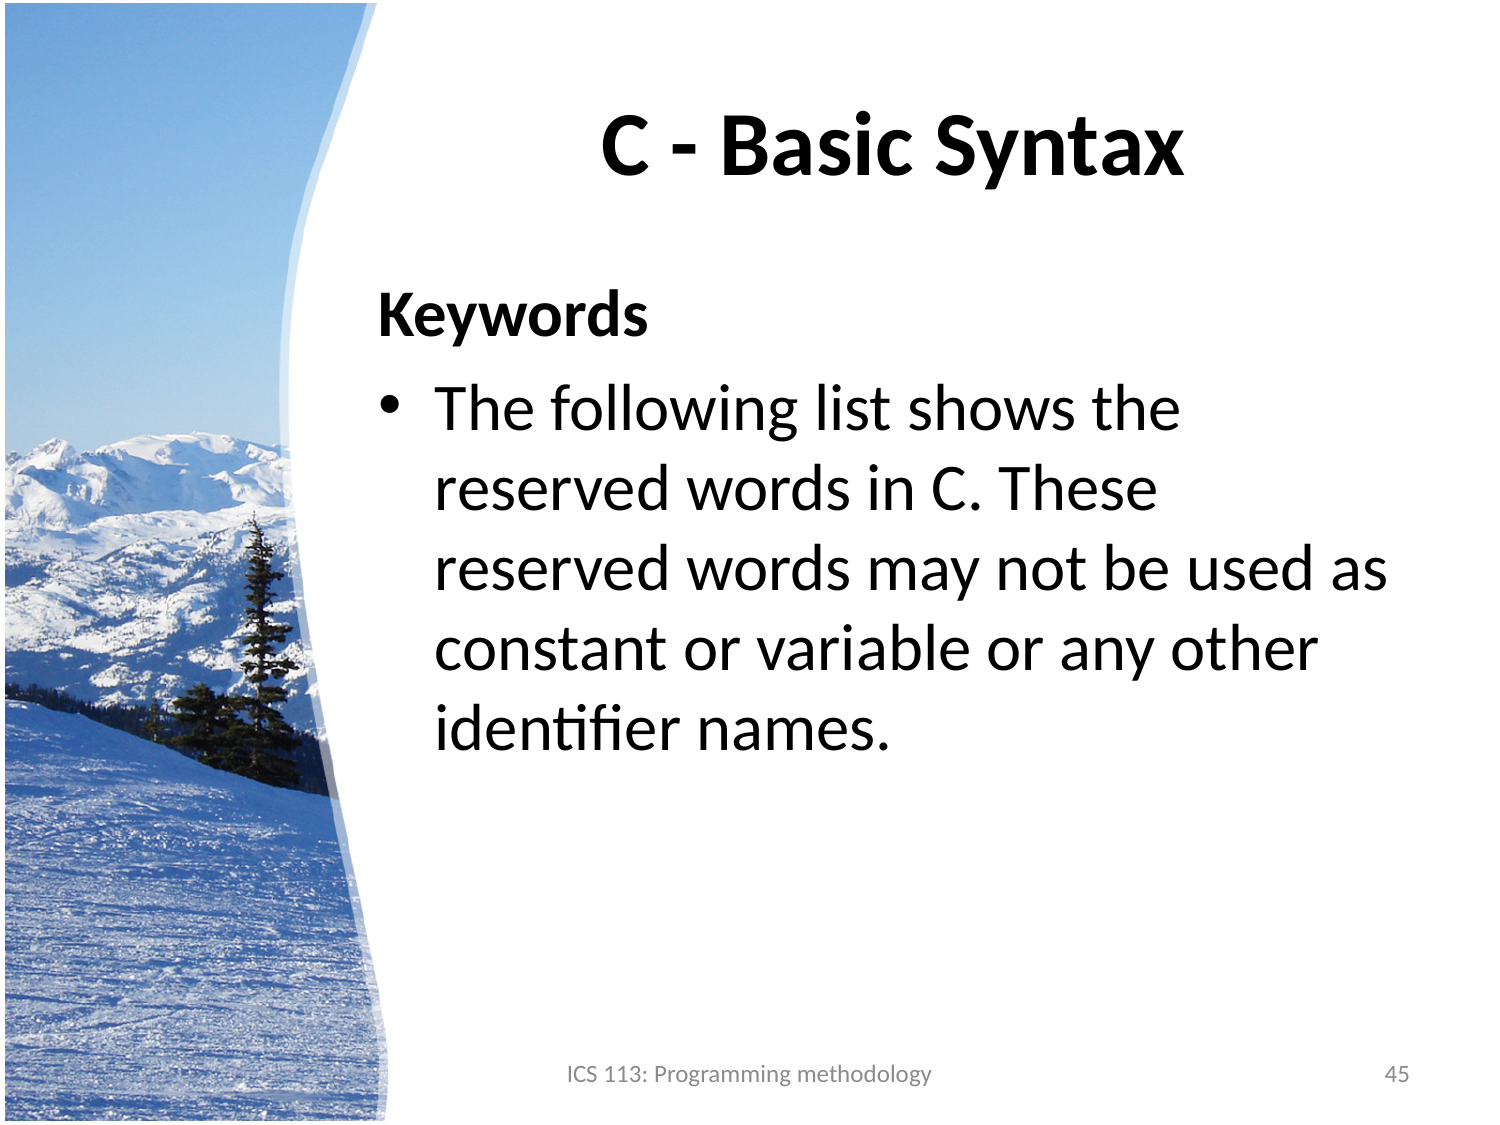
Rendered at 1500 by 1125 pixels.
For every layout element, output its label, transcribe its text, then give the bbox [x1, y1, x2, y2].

slide_number 45 [1074, 1042, 1425, 1103]
list Keywords The following list shows the reserved words in C. These reserved words may not be used as constant or variable or any other identifier names. [363, 262, 1426, 1006]
picture [0, 0, 1500, 1125]
footer ICS 113: Programming methodology [512, 1042, 988, 1103]
title C - Basic Syntax [363, 44, 1426, 233]
